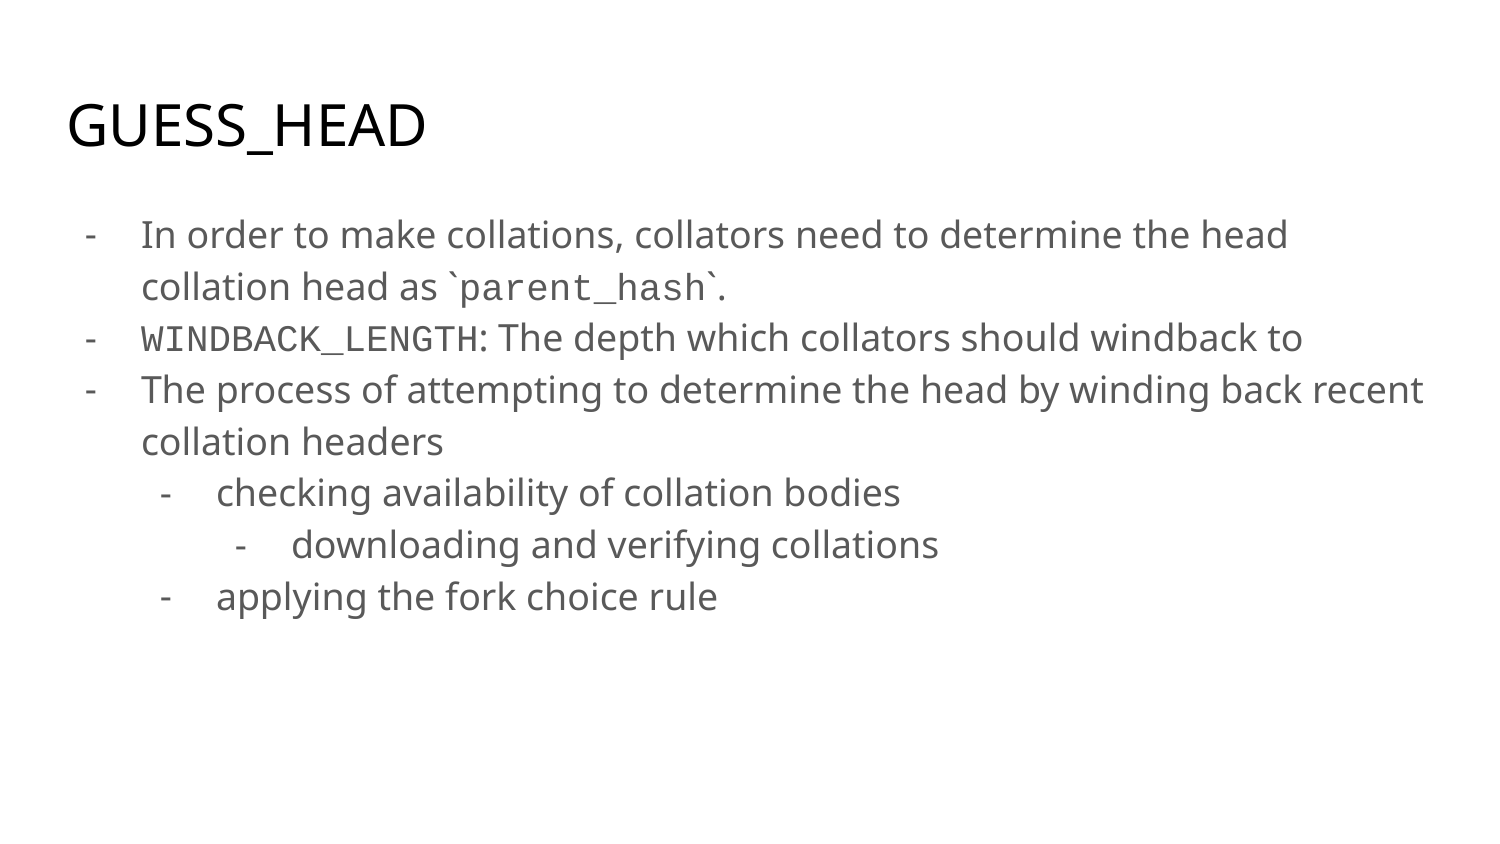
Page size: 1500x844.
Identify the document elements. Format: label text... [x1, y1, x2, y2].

title GUESS_HEAD [51, 72, 1449, 167]
list In order to make collations, collators need to determine the head collation head as `parent_hash`. WINDBACK_LENGTH: The depth which collators should windback to The process of attempting to determine the head by winding back recent collation headers checking availability of collation bodies downloading and verifying collations applying the fork choice rule [51, 189, 1449, 750]
